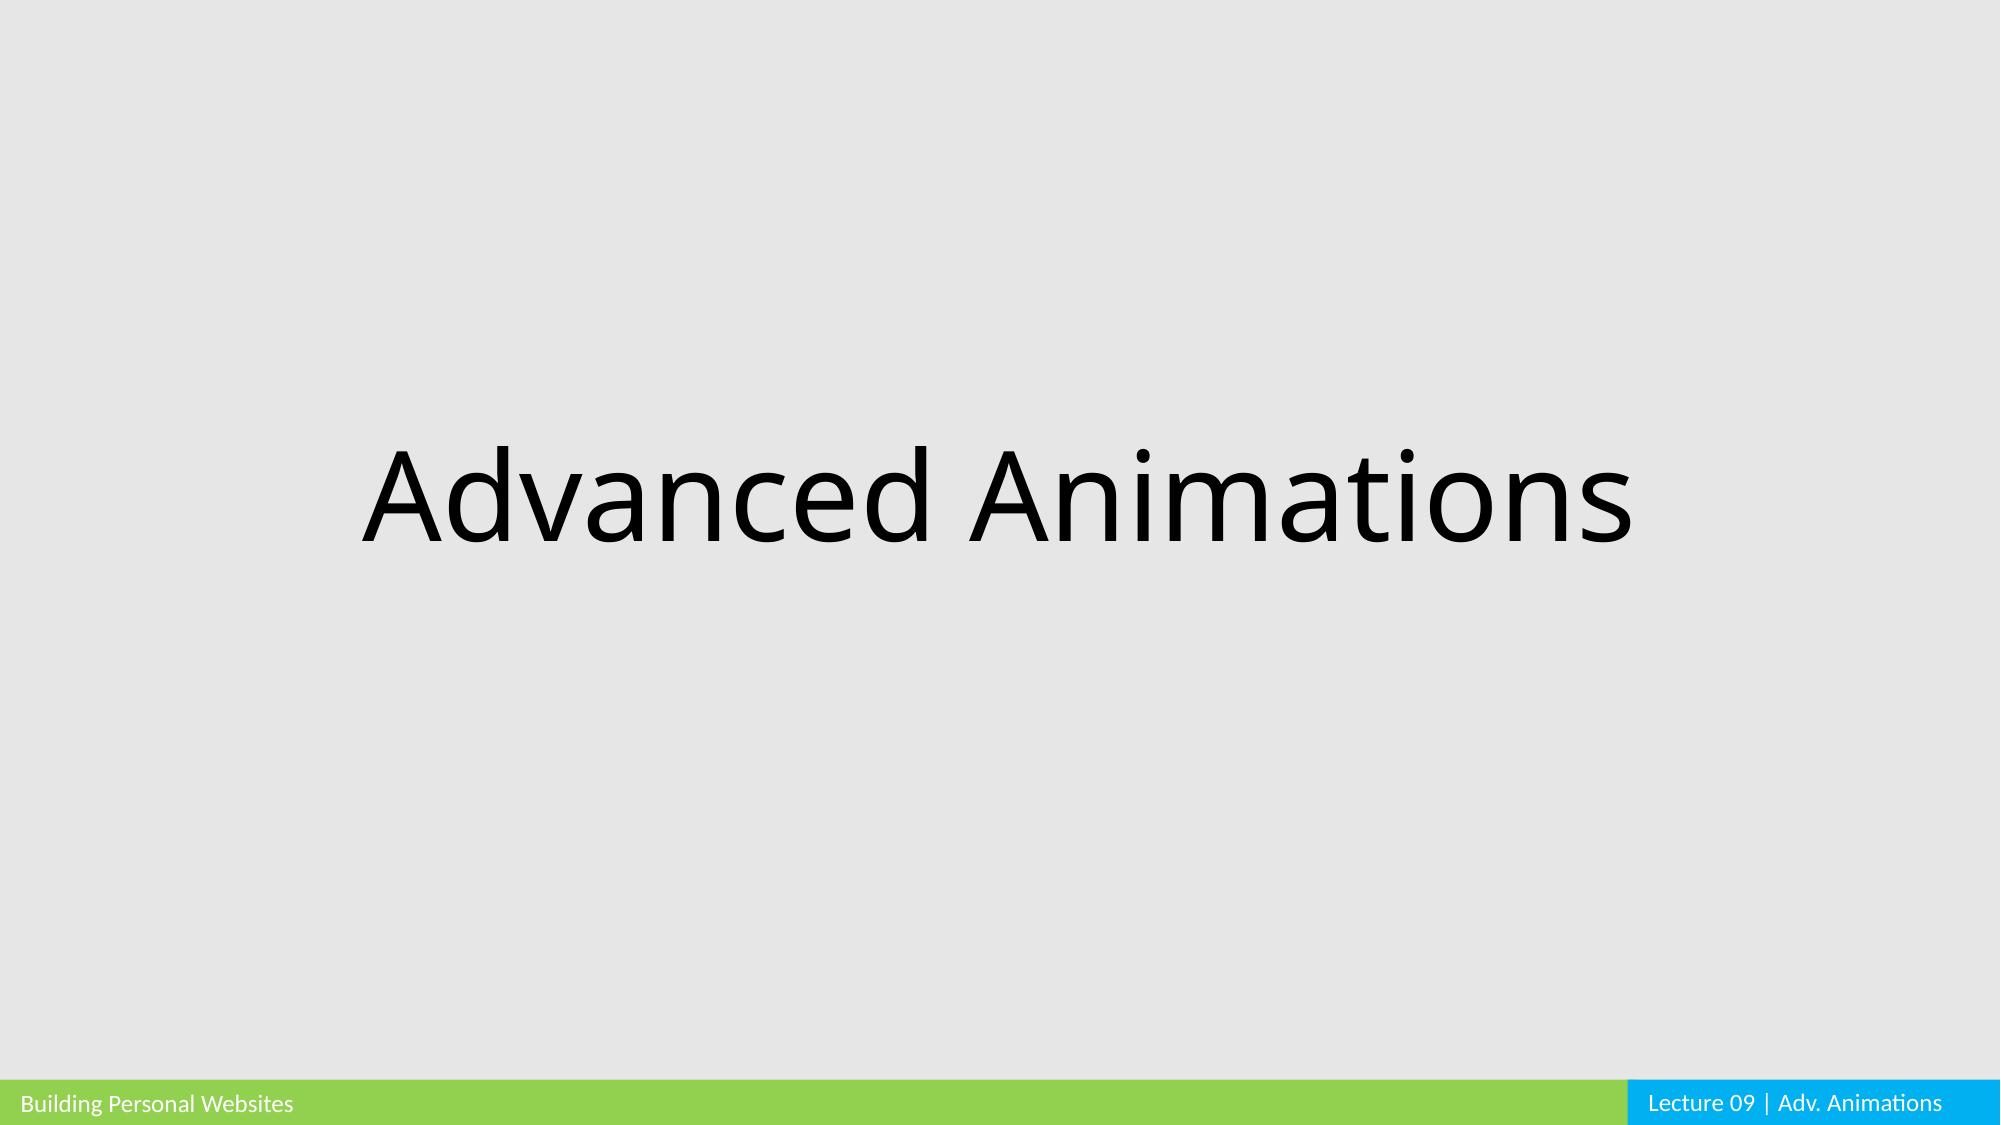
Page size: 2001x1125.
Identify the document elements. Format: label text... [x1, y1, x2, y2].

text_box [1627, 1079, 2000, 1125]
text_box [0, 1079, 5, 1125]
text_box Building Personal Websites [5, 1079, 446, 1125]
title Advanced Animations [249, 184, 1750, 576]
text_box Lecture 09 | Adv. Animations [1633, 1079, 2000, 1124]
text_box [446, 1079, 1627, 1125]
